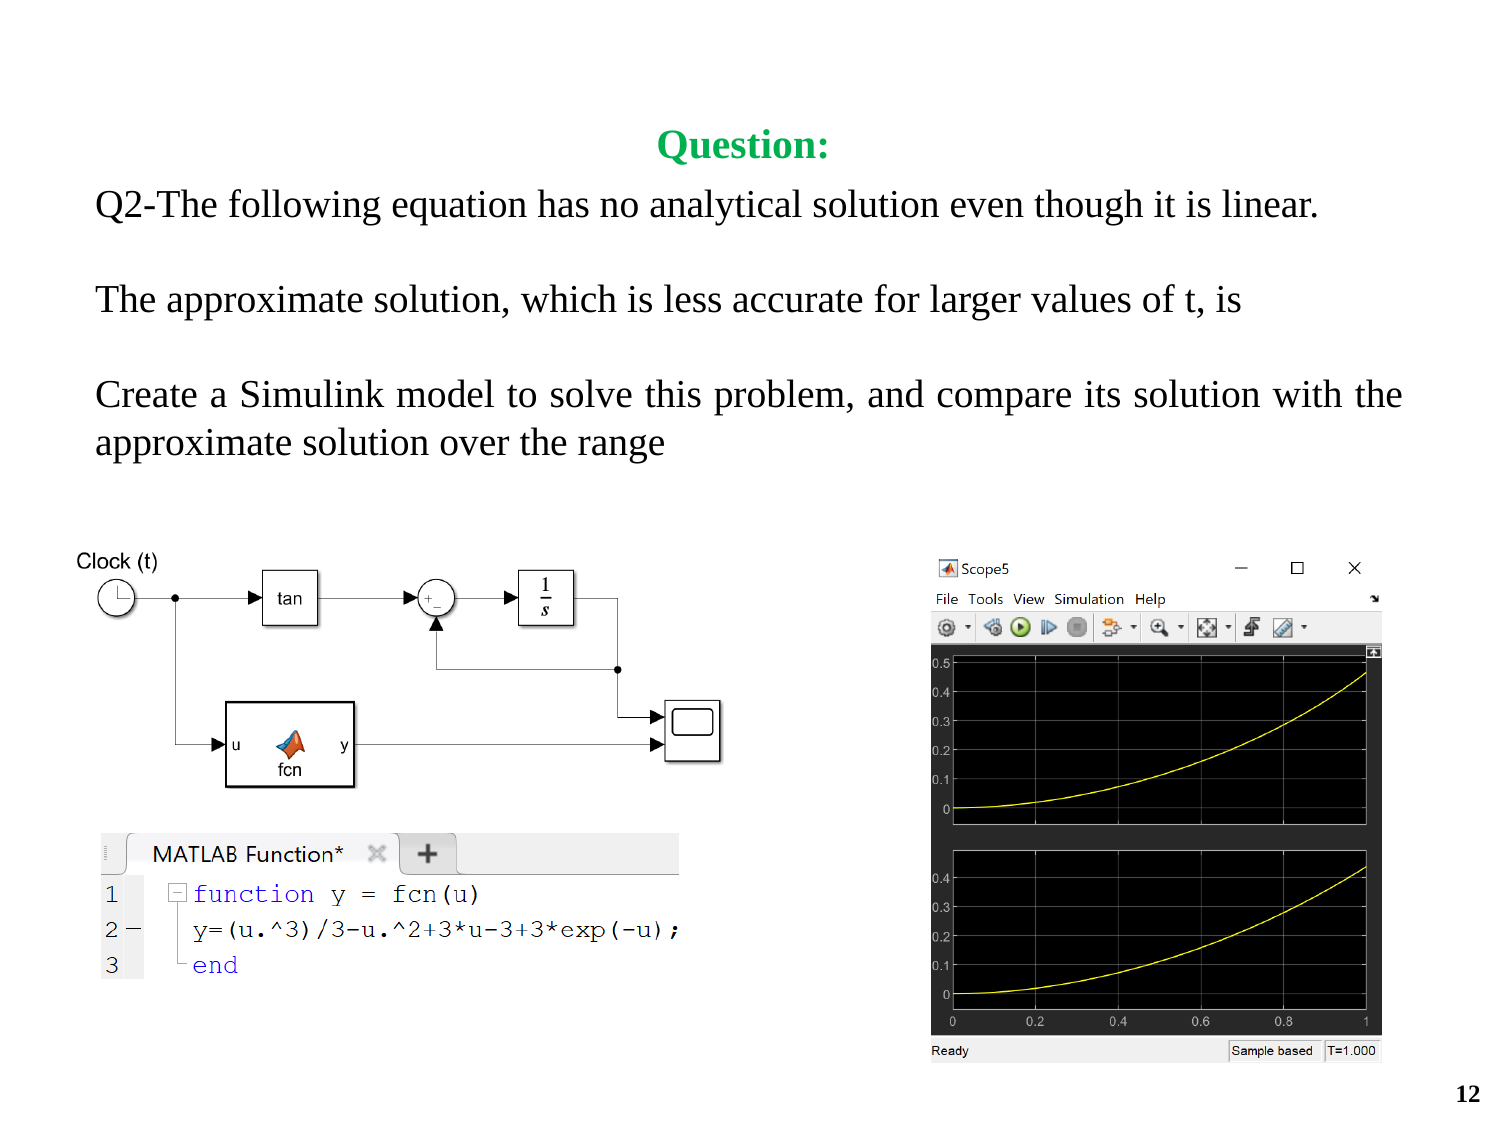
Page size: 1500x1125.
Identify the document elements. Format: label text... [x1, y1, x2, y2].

picture [101, 832, 679, 979]
slide_number 12 [1158, 1062, 1496, 1123]
text_box Question: [80, 109, 1407, 174]
picture [74, 545, 728, 789]
picture [931, 551, 1382, 1063]
